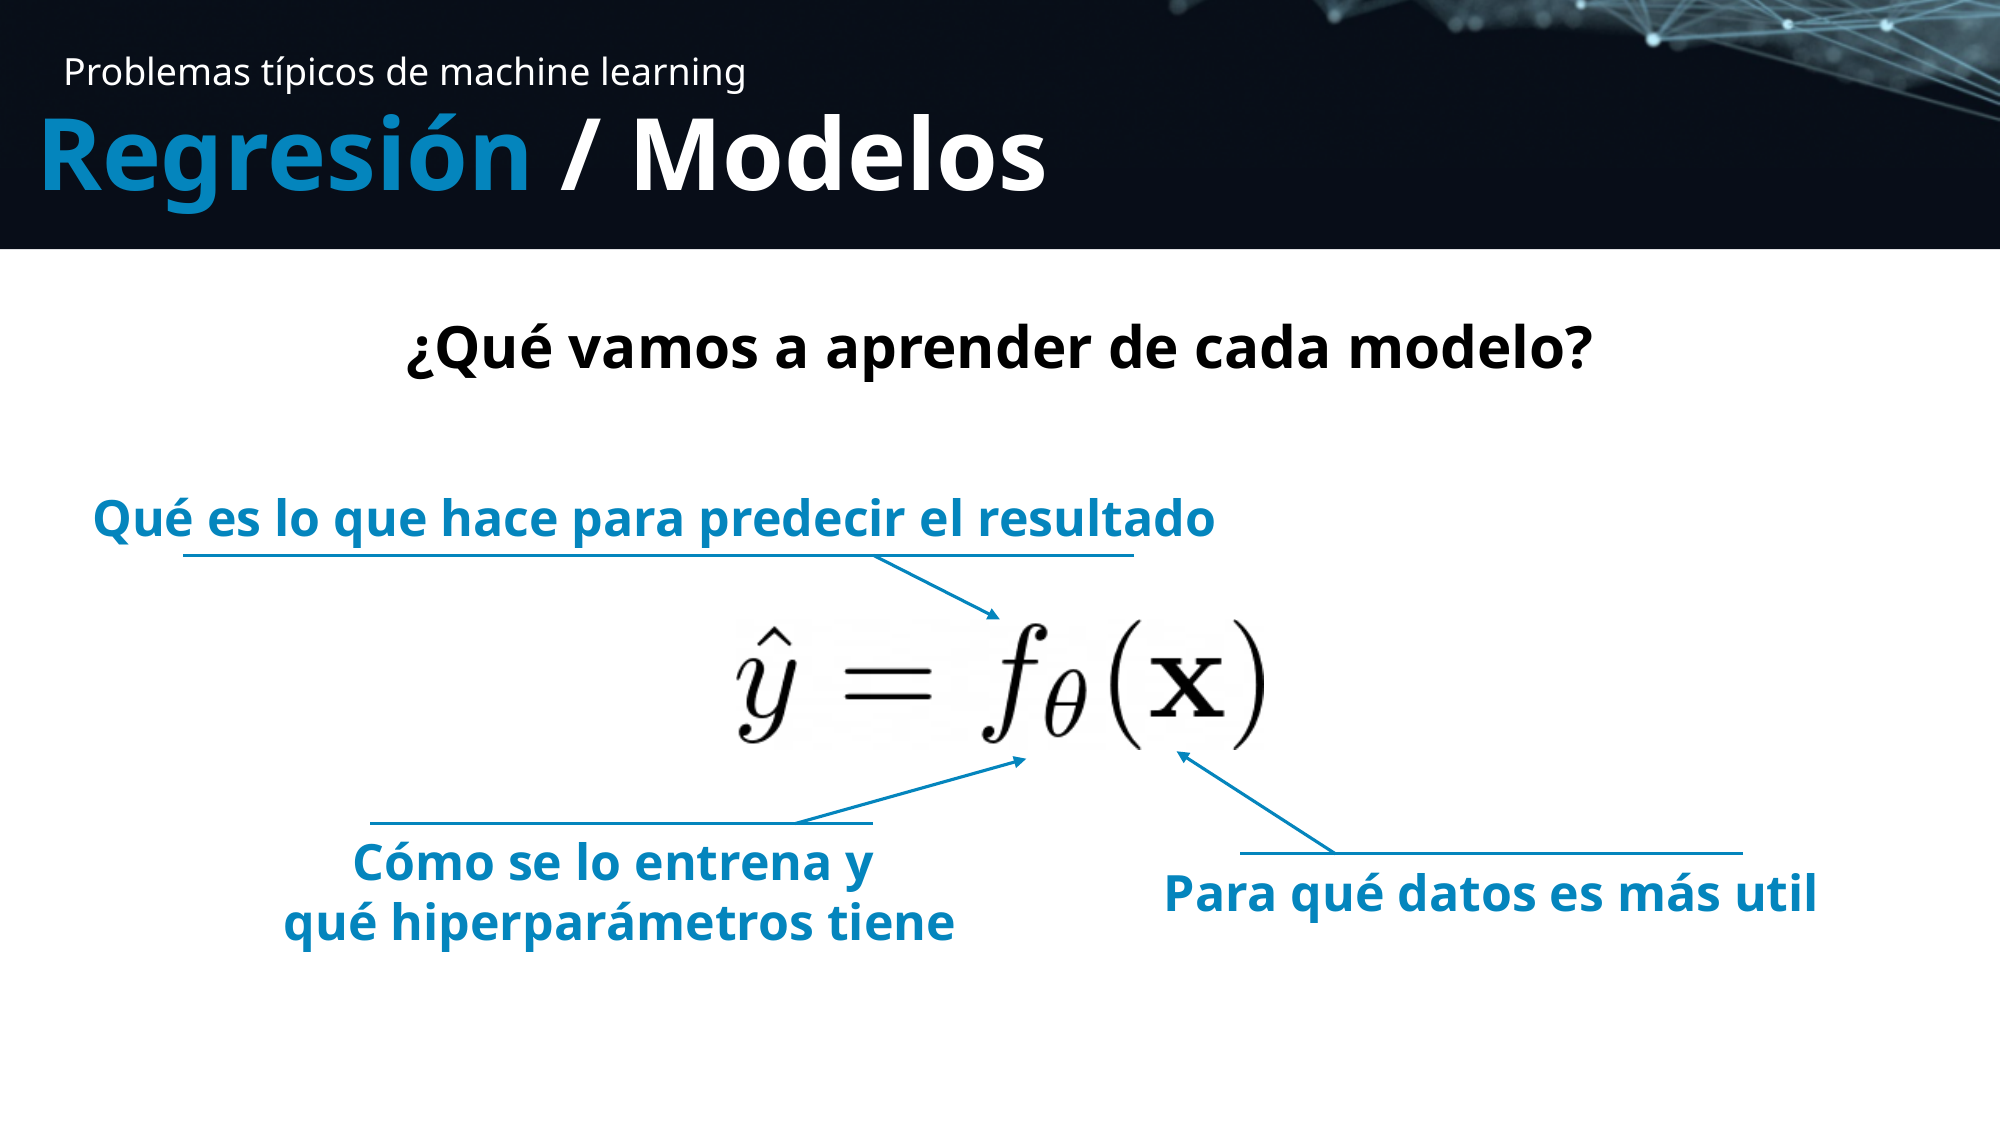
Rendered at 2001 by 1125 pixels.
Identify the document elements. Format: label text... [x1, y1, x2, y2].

picture [736, 619, 1264, 750]
text_box Cómo se lo entrena y qué hiperparámetros tiene [268, 823, 971, 959]
text_box Para qué datos es más util [1149, 853, 1835, 929]
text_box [1176, 751, 1336, 854]
text_box Qué es lo que hace para predecir el resultado [77, 479, 1232, 555]
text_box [873, 556, 1000, 620]
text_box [0, 0, 2000, 250]
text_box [795, 758, 1027, 824]
text_box ¿Qué vamos a aprender de cada modelo? [392, 302, 1608, 388]
